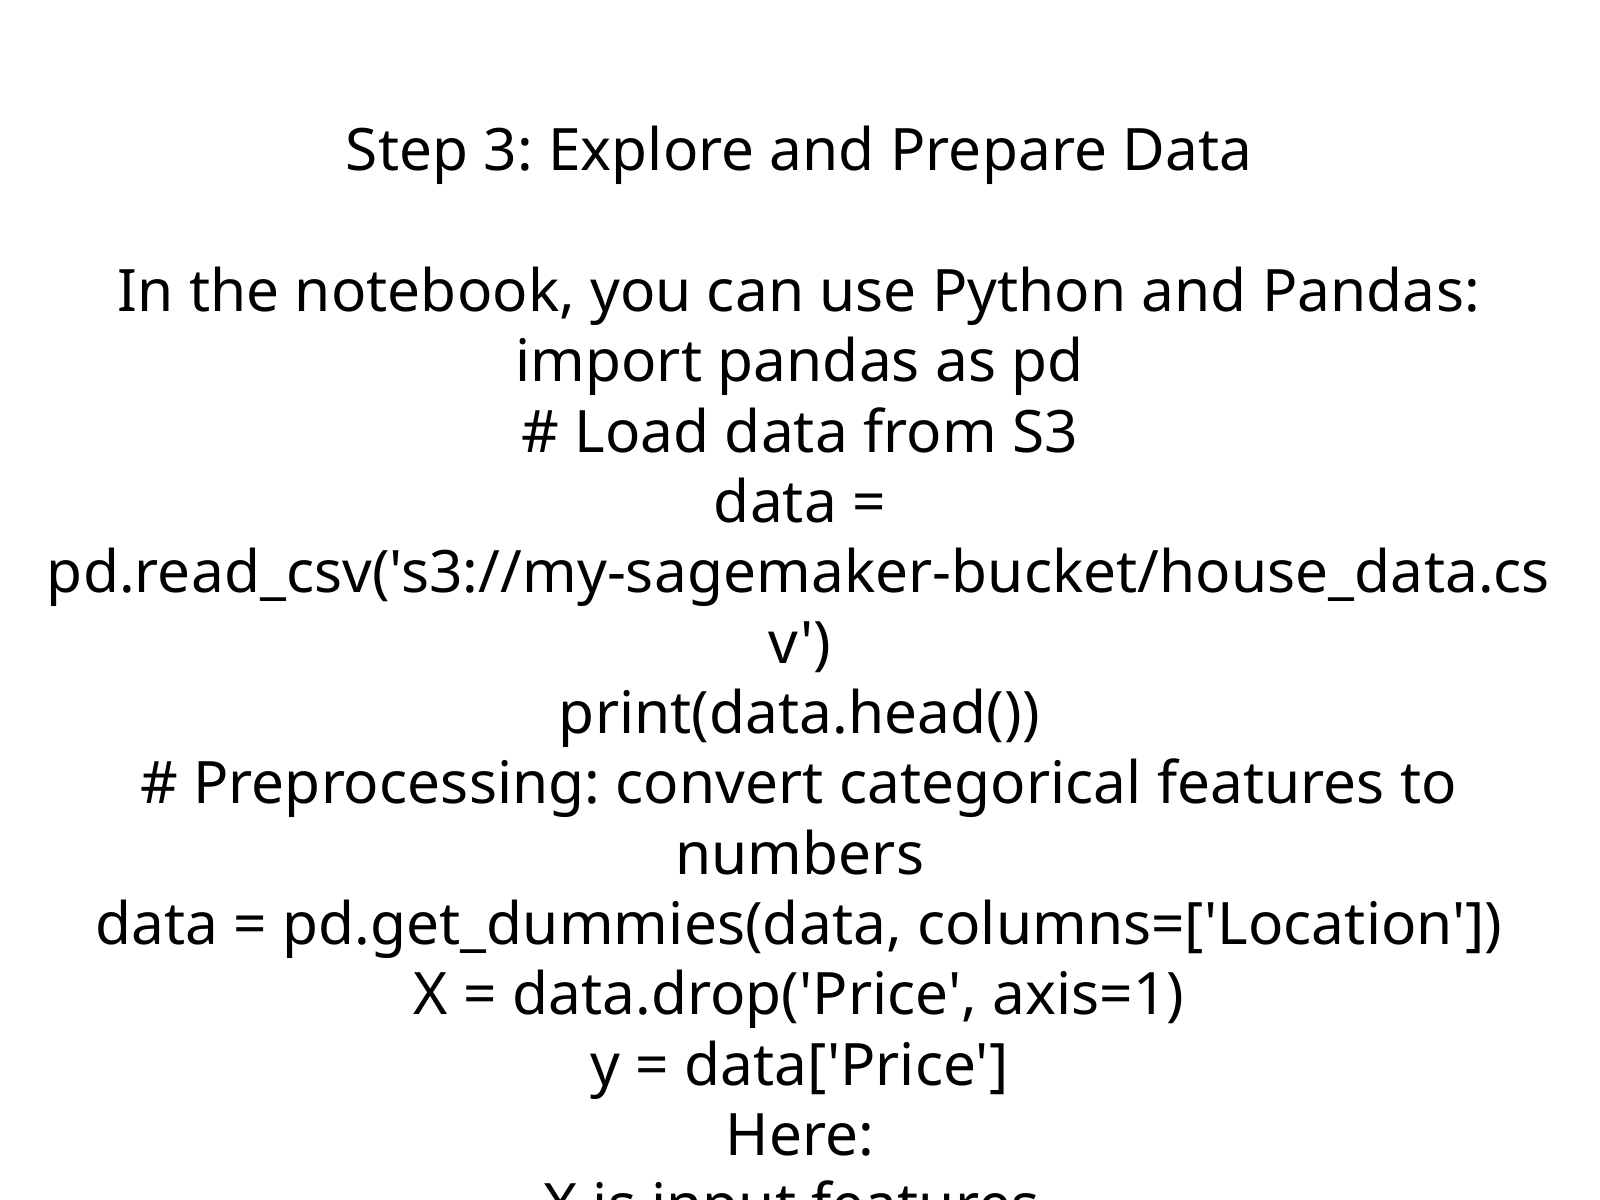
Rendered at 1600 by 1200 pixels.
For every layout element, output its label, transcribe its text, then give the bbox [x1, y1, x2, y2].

text_box Step 3: Explore and Prepare Data In the notebook, you can use Python and Pandas: import pandas as pd # Load data from S3 data = pd.read_csv('s3://my-sagemaker-bucket/house_data.csv') print(data.head()) # Preprocessing: convert categorical features to numbers data = pd.get_dummies(data, columns=['Location']) X = data.drop('Price', axis=1) y = data['Price'] Here: X is input features. y is target (house price). [33, 112, 1567, 1200]
